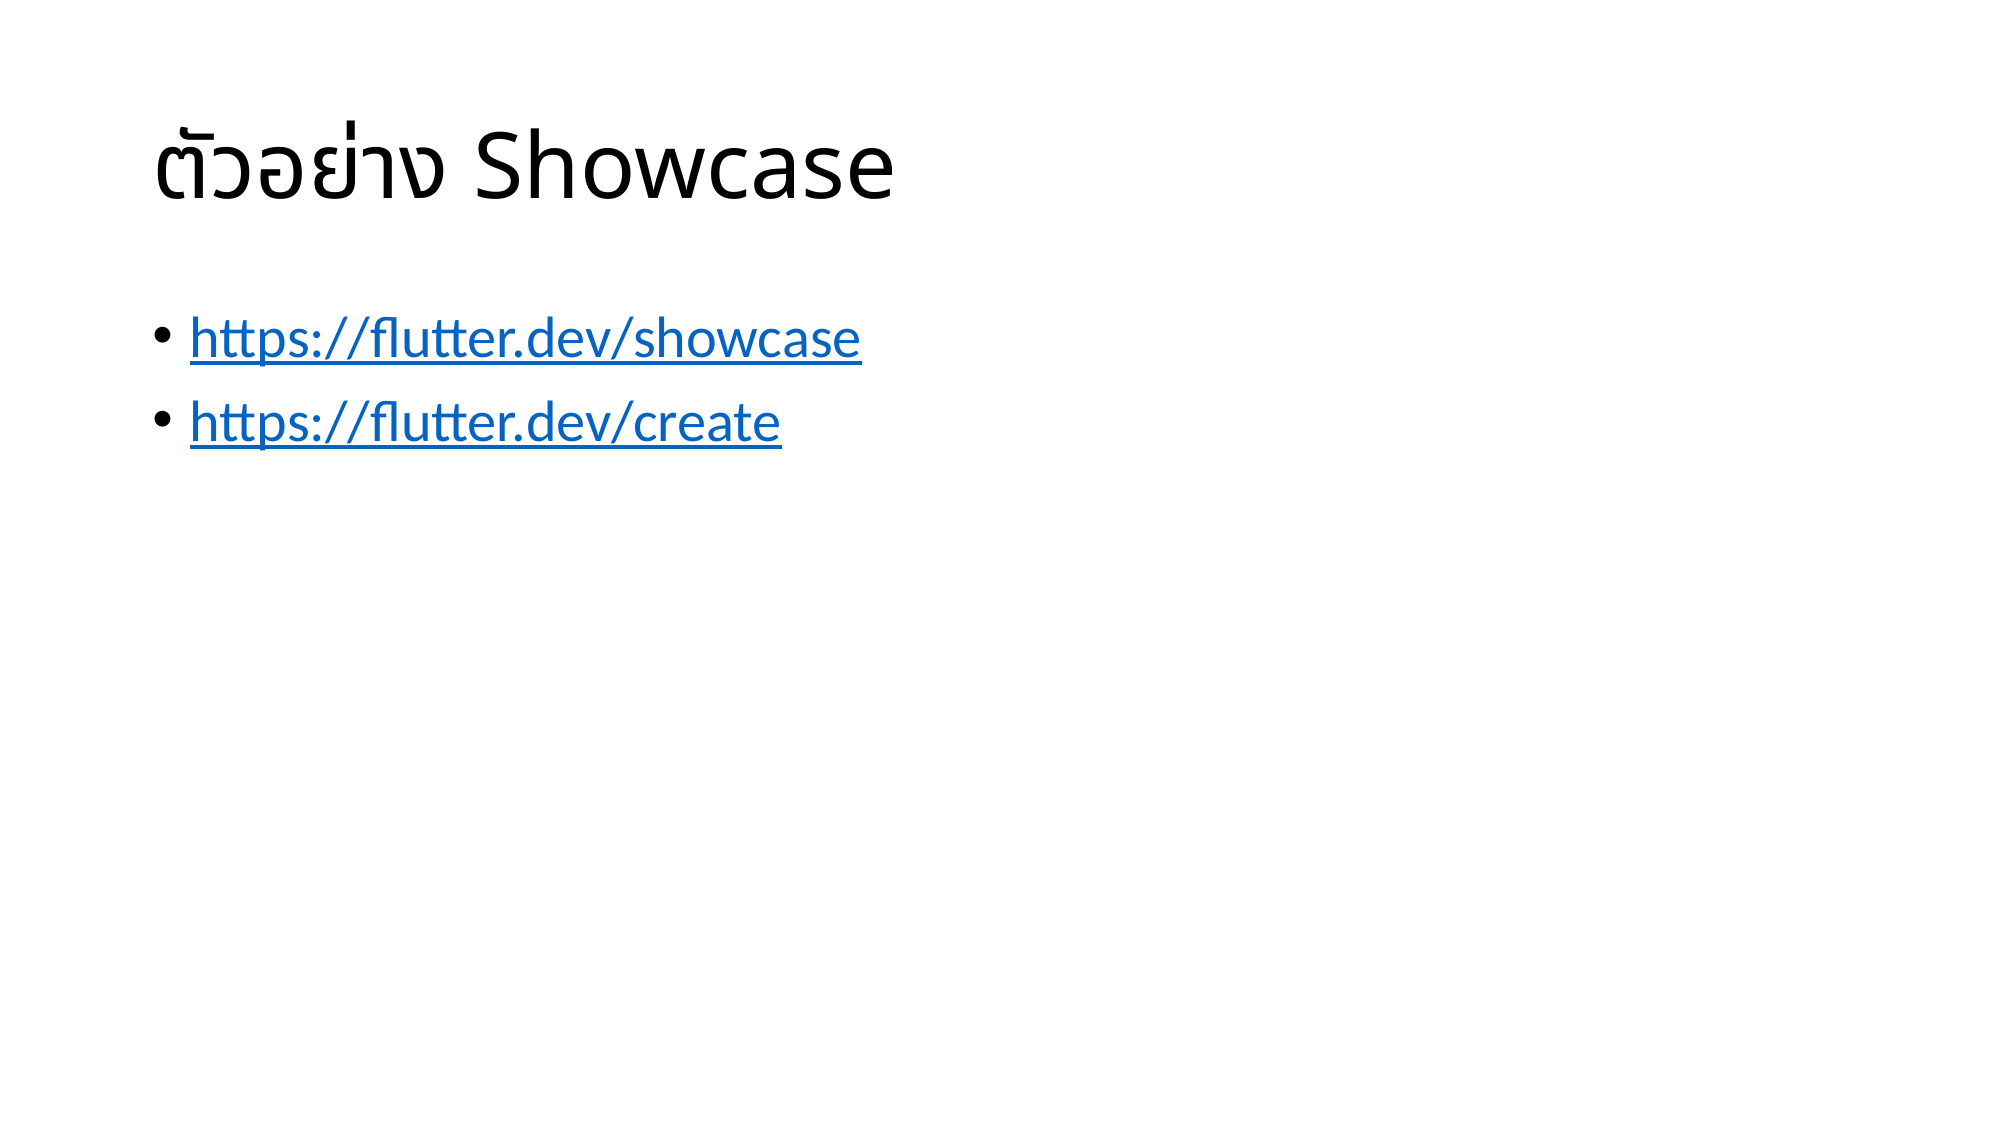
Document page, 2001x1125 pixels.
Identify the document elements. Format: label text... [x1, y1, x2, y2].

title ตัวอย่าง Showcase [137, 59, 1863, 278]
list https://flutter.dev/showcase https://flutter.dev/create [137, 299, 1863, 1014]
